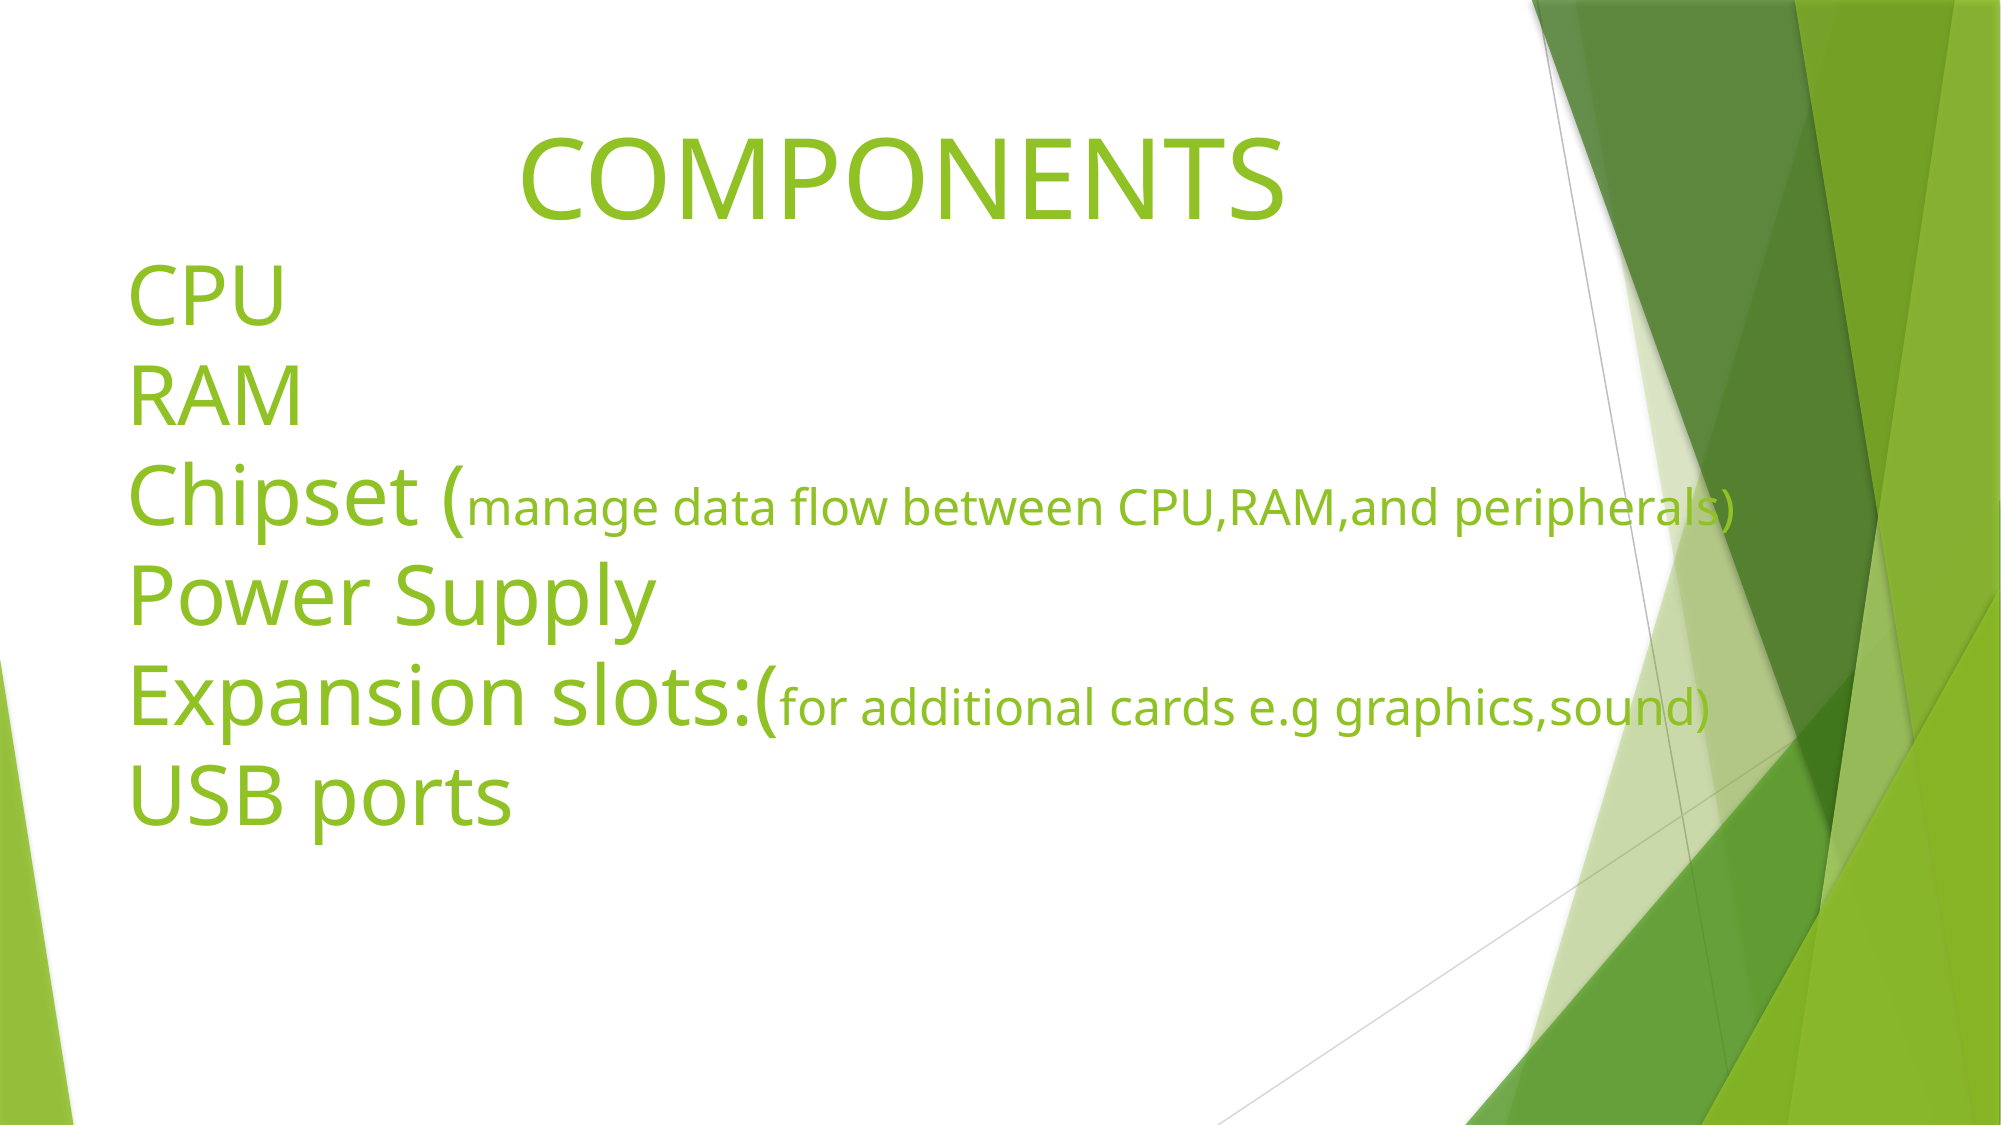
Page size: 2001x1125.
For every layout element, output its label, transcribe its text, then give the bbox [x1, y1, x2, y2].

title COMPONENTS CPU RAM Chipset (manage data flow between CPU,RAM,and peripherals) Power Supply Expansion slots:(for additional cards e.g graphics,sound) USB ports [111, 99, 2000, 1125]
